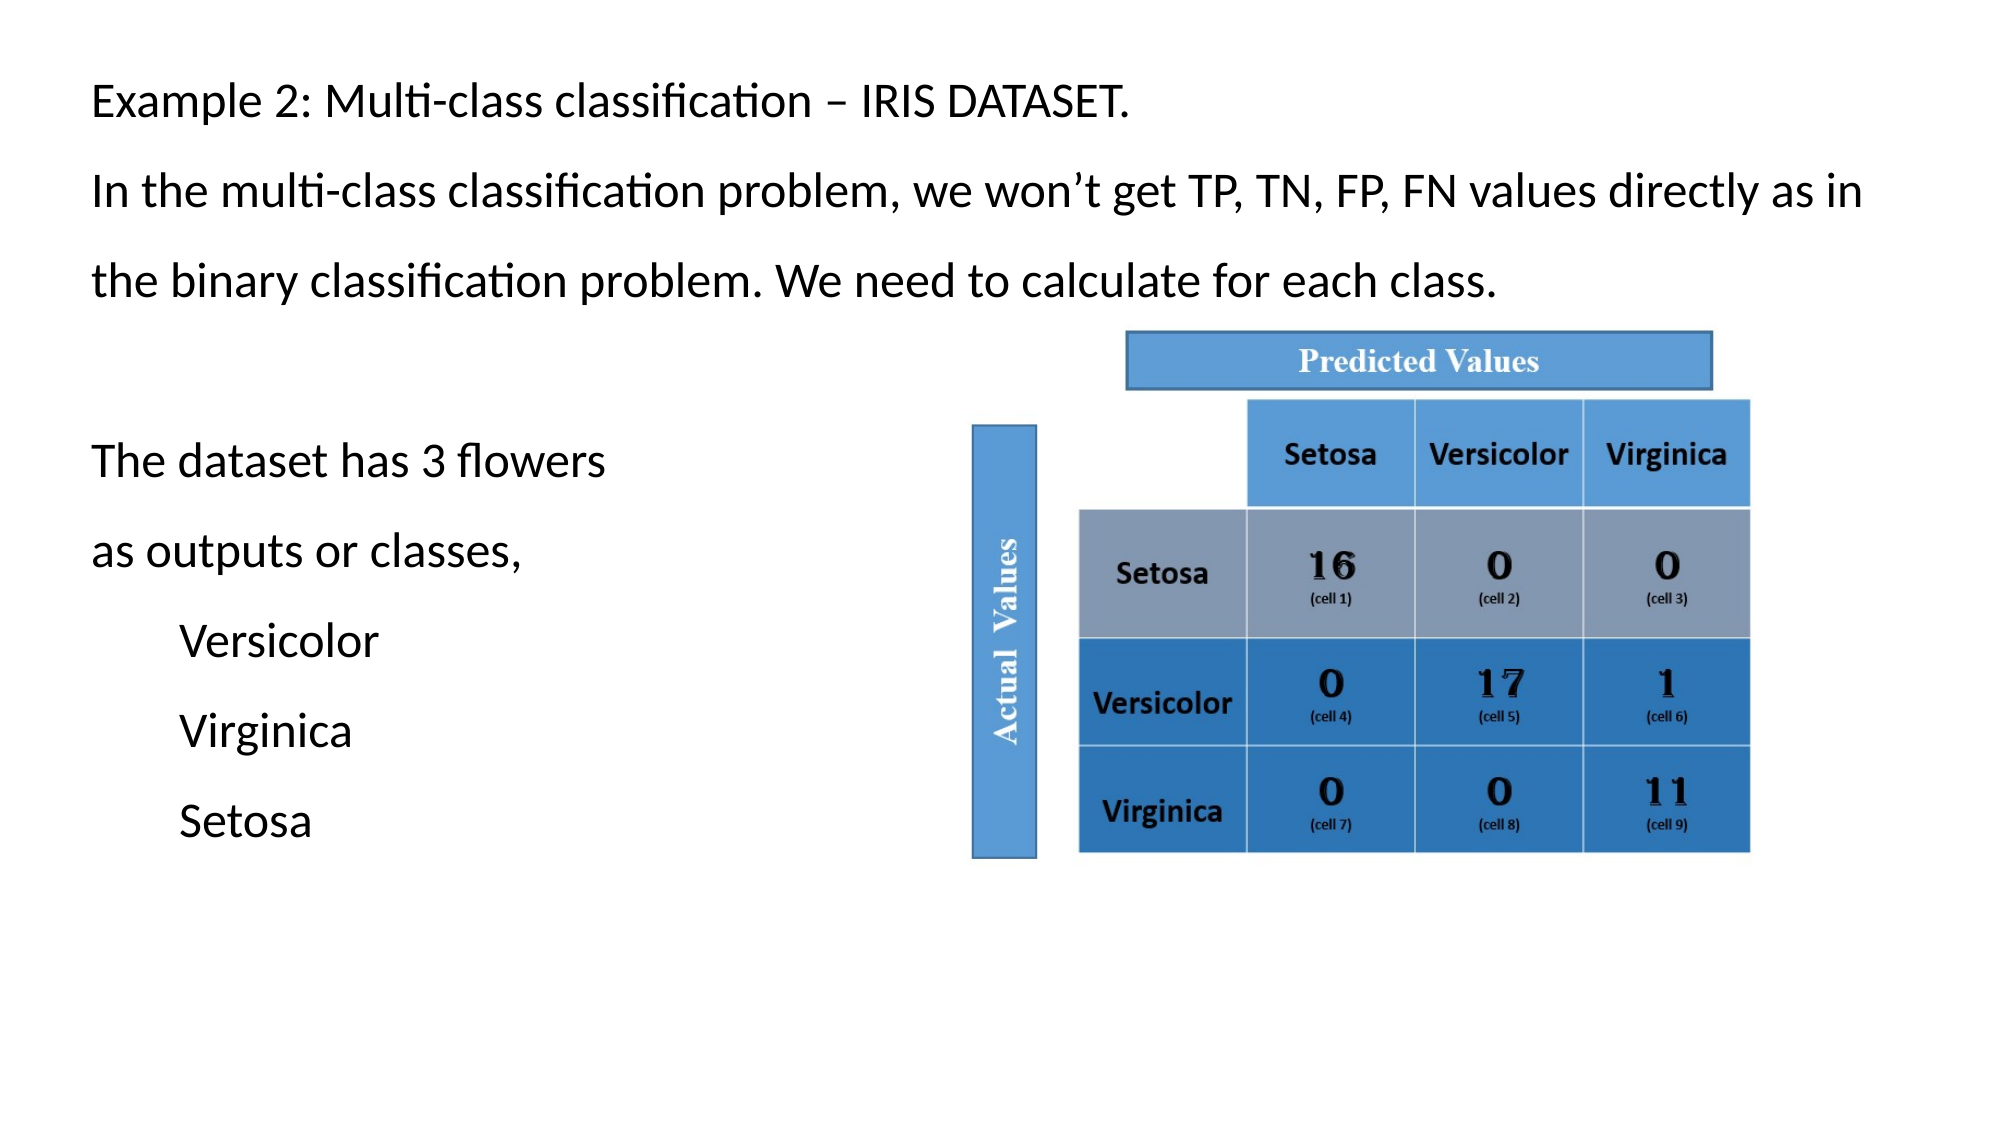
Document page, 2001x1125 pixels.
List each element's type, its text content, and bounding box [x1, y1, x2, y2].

list Example 2: Multi-class classification – IRIS DATASET. In the multi-class classification problem, we won’t get TP, TN, FP, FN values directly as in the binary classification problem. We need to calculate for each class. The dataset has 3 flowers as outputs or classes, Versicolor Virginica Setosa [91, 37, 1909, 937]
picture [949, 324, 1770, 872]
